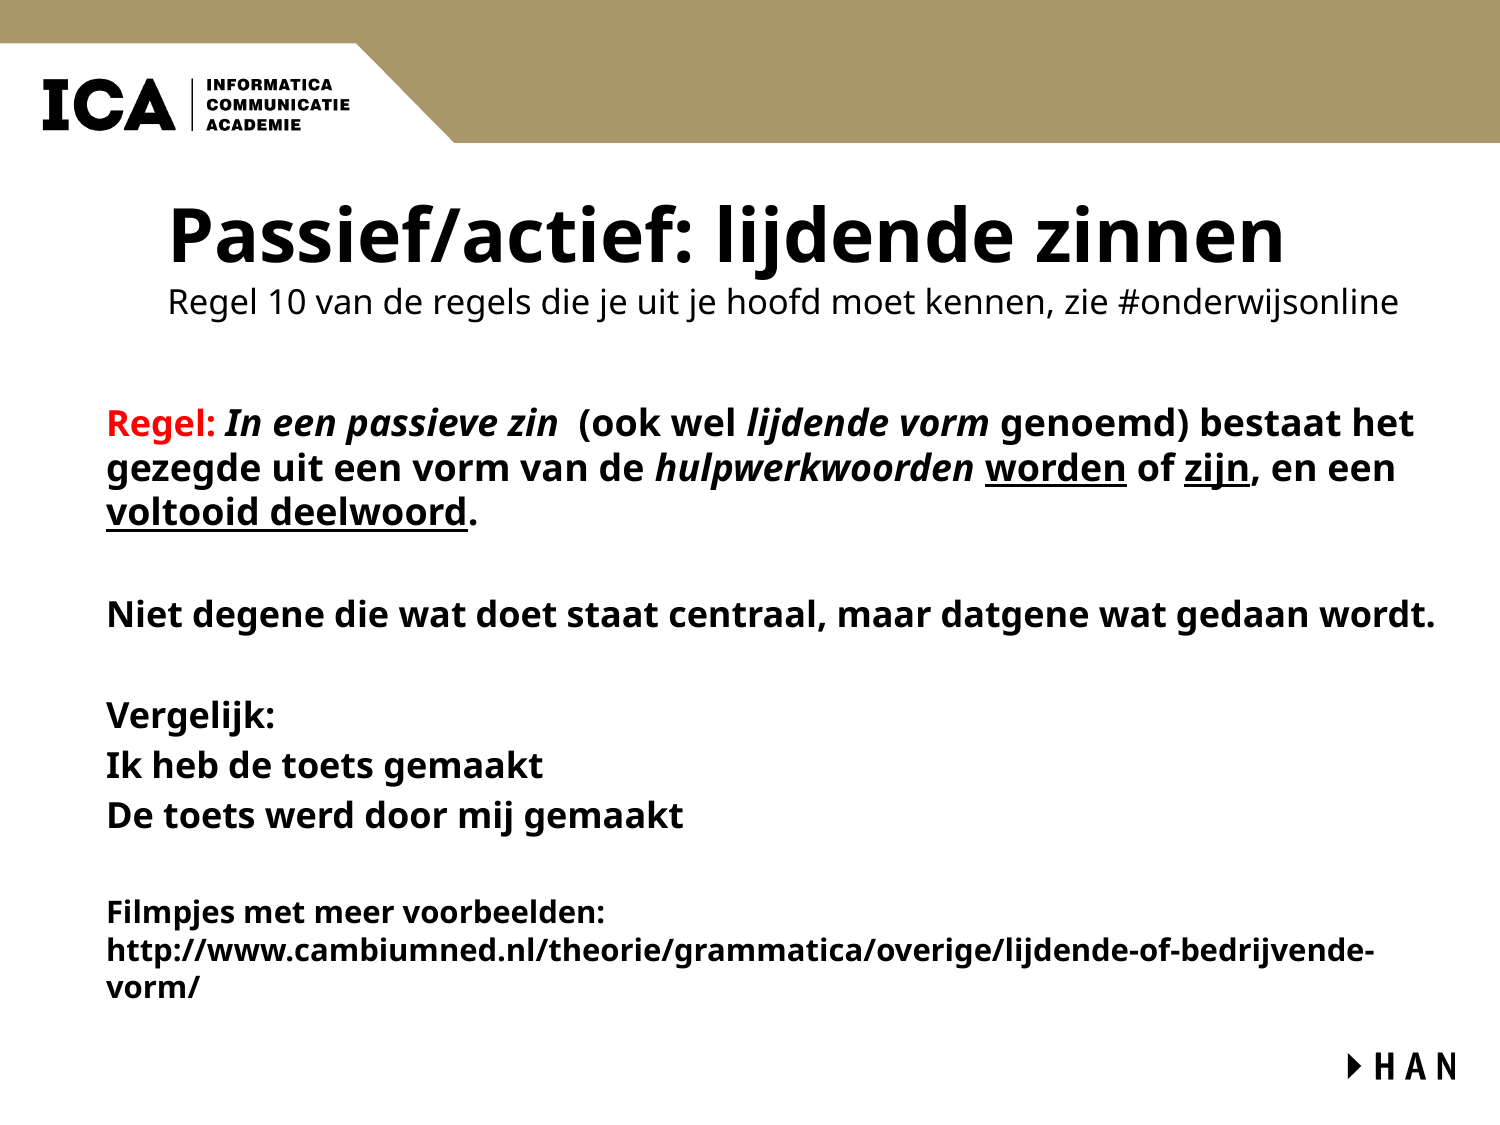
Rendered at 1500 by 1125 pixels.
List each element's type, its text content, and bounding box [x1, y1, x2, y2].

list Regel 10 van de regels die je uit je hoofd moet kennen, zie #onderwijsonline [152, 272, 1455, 337]
list Regel: In een passieve zin (ook wel lijdende vorm genoemd) bestaat het gezegde uit een vorm van de hulpwerkwoorden worden of zijn, en een voltooid deelwoord. Niet degene die wat doet staat centraal, maar datgene wat gedaan wordt. Vergelijk: Ik heb de toets gemaakt De toets werd door mij gemaakt Filmpjes met meer voorbeelden: http://www.cambiumned.nl/theorie/grammatica/overige/lijdende-of-bedrijvende-vorm/ [91, 391, 1455, 1040]
title Passief/actief: lijdende zinnen [152, 179, 1455, 272]
